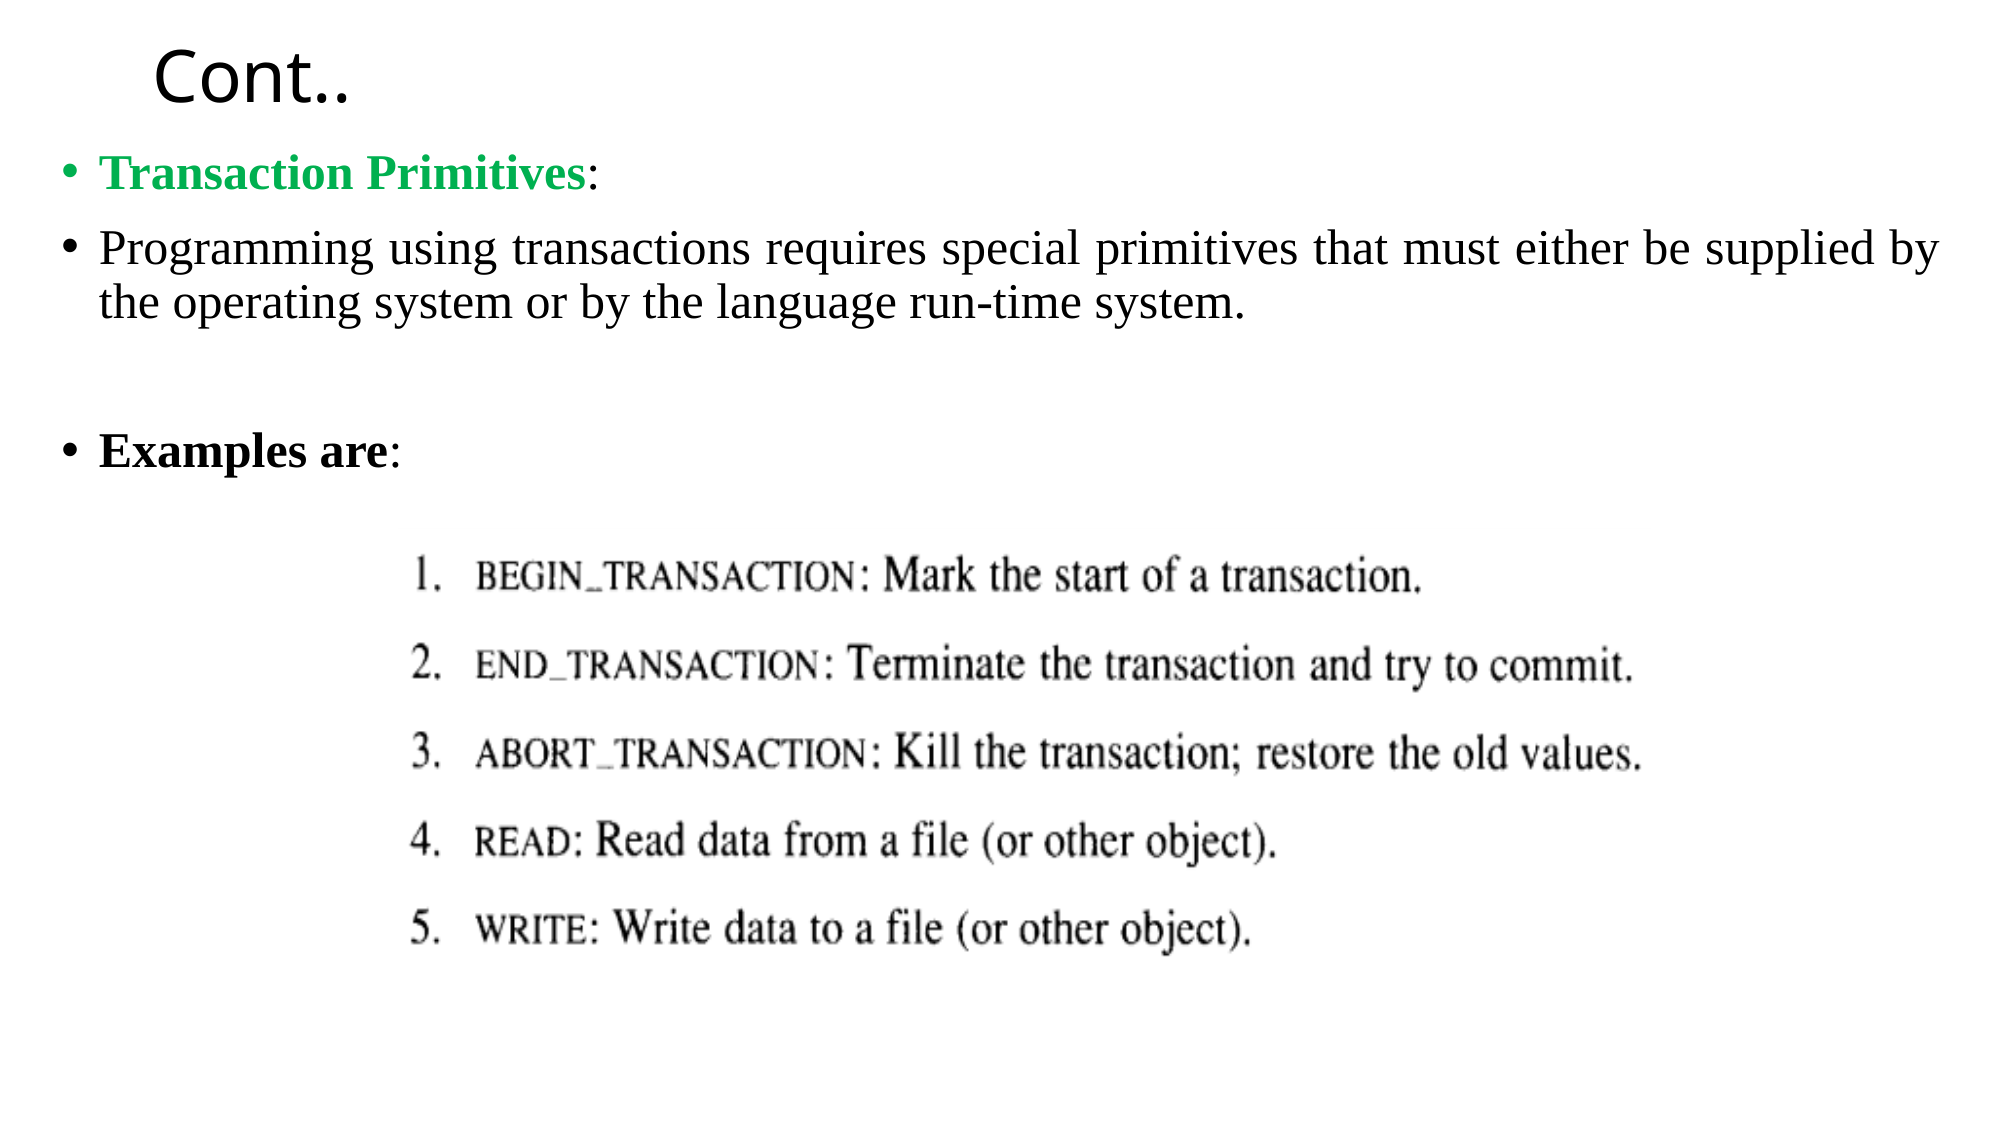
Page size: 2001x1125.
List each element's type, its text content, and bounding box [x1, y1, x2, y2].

picture [398, 527, 1651, 975]
title Cont.. [137, 32, 1863, 126]
list Transaction Primitives: Programming using transactions requires special primitives that must either be supplied by the operating system or by the language run-time system. Examples are: [46, 138, 1957, 1092]
